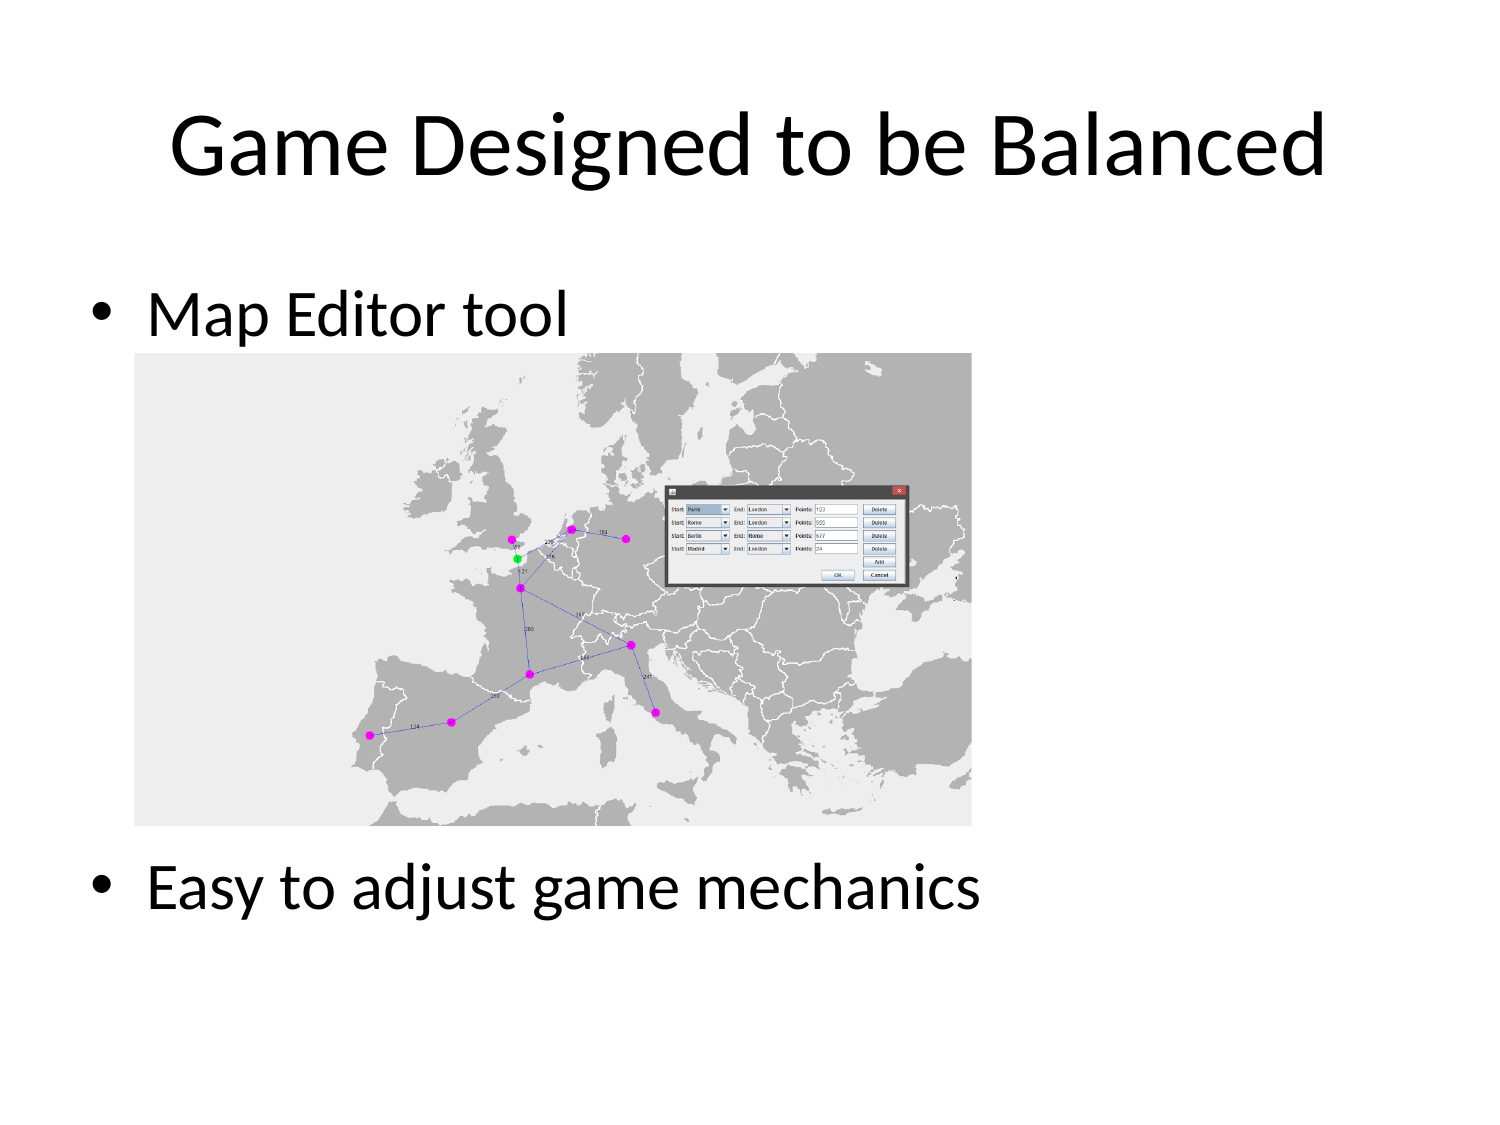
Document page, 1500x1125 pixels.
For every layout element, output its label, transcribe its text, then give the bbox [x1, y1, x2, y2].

picture [134, 353, 972, 826]
title Game Designed to be Balanced [75, 45, 1425, 233]
list Map Editor tool Easy to adjust game mechanics [75, 262, 1425, 1005]
